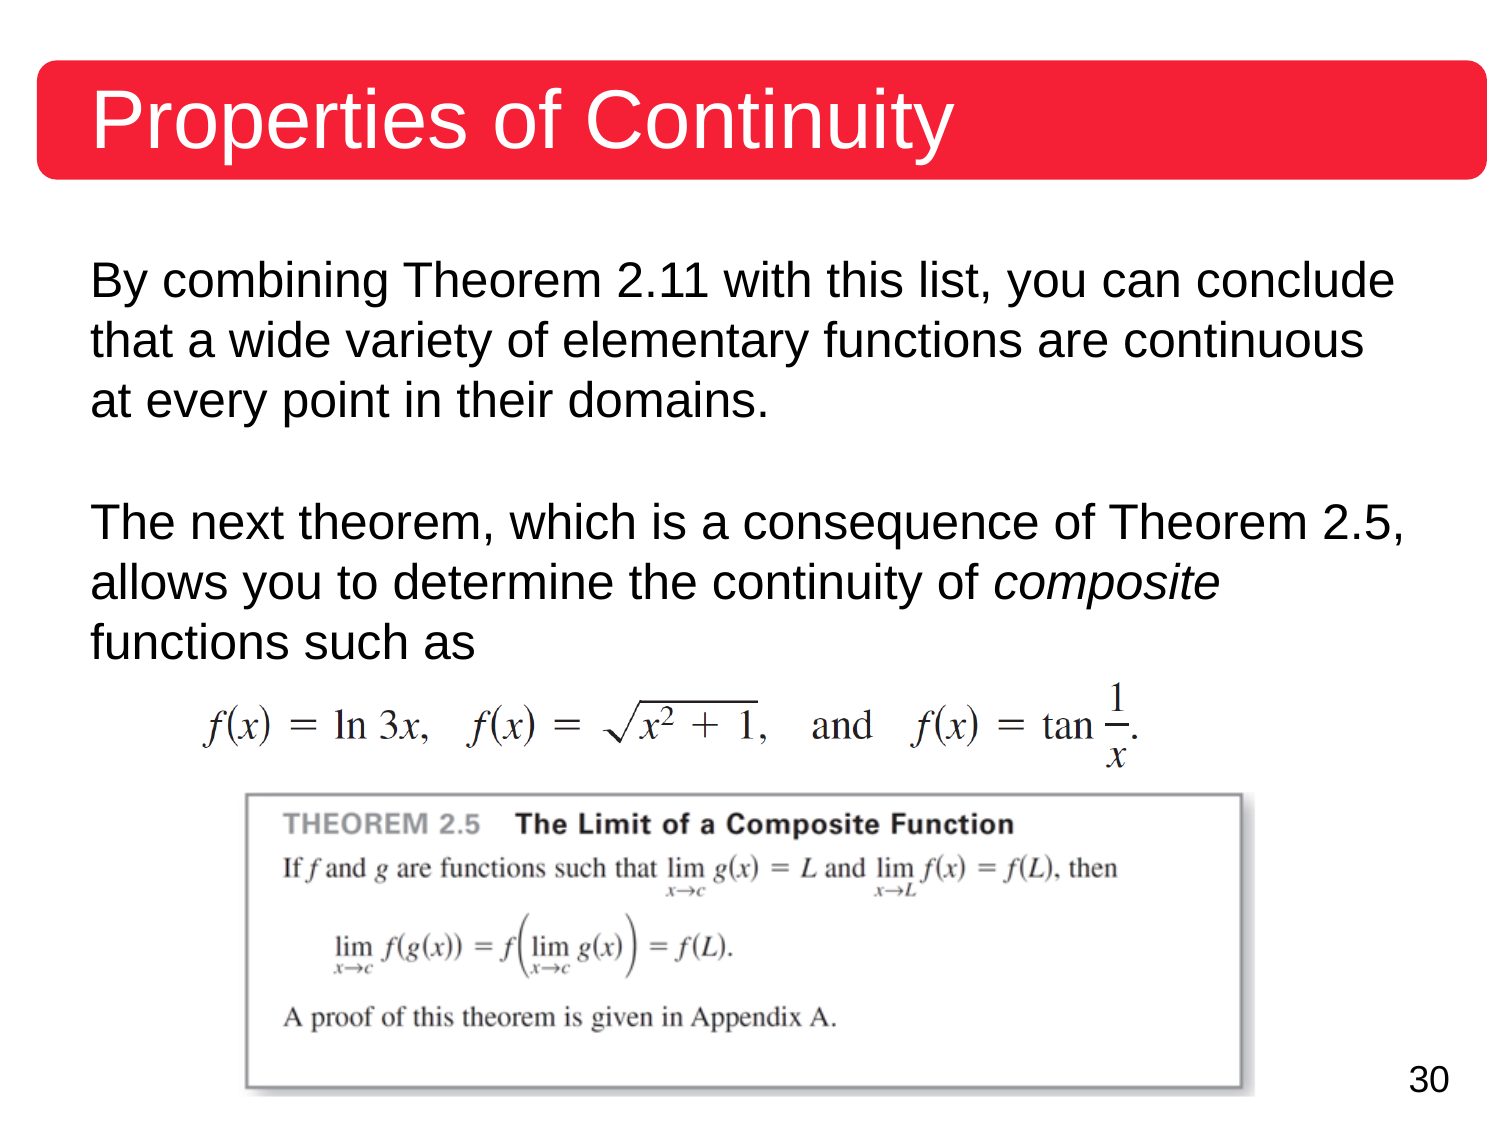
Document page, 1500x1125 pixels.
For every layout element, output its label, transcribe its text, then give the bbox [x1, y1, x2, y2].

list By combining Theorem 2.11 with this list, you can conclude that a wide variety of elementary functions are continuous at every point in their domains. The next theorem, which is a consequence of Theorem 2.5, allows you to determine the continuity of composite functions such as [74, 239, 1426, 1076]
picture [199, 676, 1140, 771]
title Properties of Continuity [74, 56, 1439, 173]
picture [237, 791, 1263, 1101]
